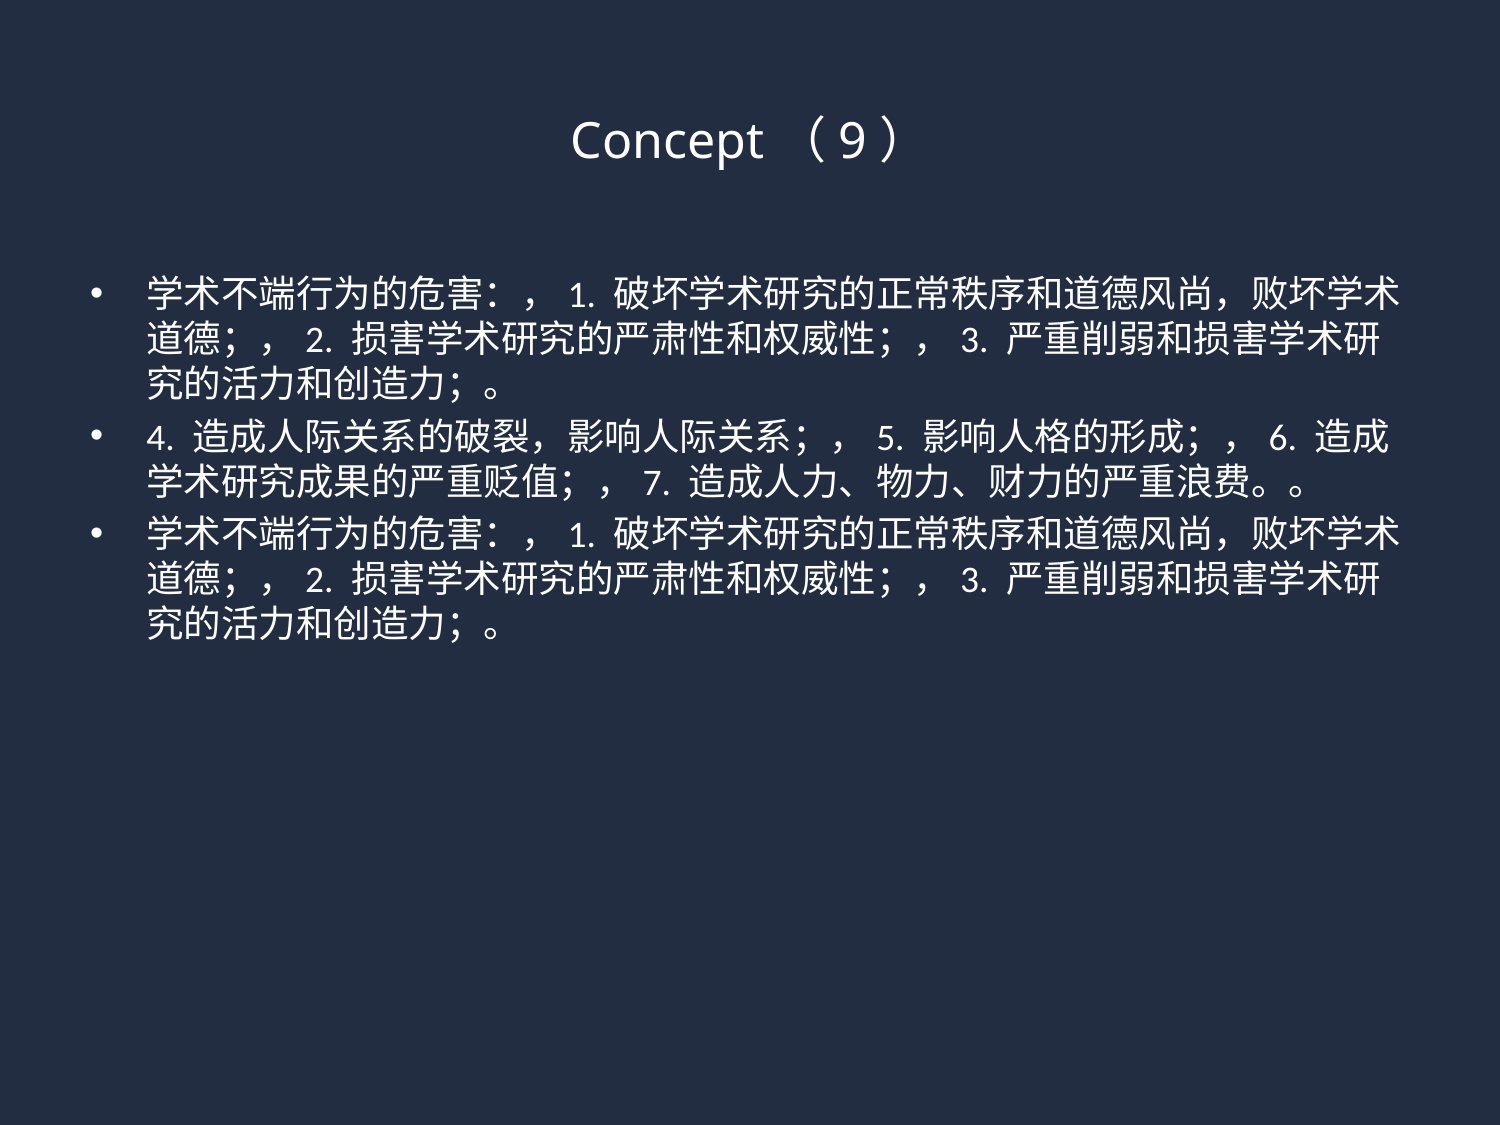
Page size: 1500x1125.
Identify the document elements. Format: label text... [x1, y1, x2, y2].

title Concept（9） [75, 45, 1425, 233]
list 学术不端行为的危害：，1. 破坏学术研究的正常秩序和道德风尚，败坏学术道德；，2. 损害学术研究的严肃性和权威性；，3. 严重削弱和损害学术研究的活力和创造力；。 4. 造成人际关系的破裂，影响人际关系；，5. 影响人格的形成；，6. 造成学术研究成果的严重贬值；，7. 造成人力、物力、财力的严重浪费。。 学术不端行为的危害：，1. 破坏学术研究的正常秩序和道德风尚，败坏学术道德；，2. 损害学术研究的严肃性和权威性；，3. 严重削弱和损害学术研究的活力和创造力；。 [75, 262, 1425, 1005]
